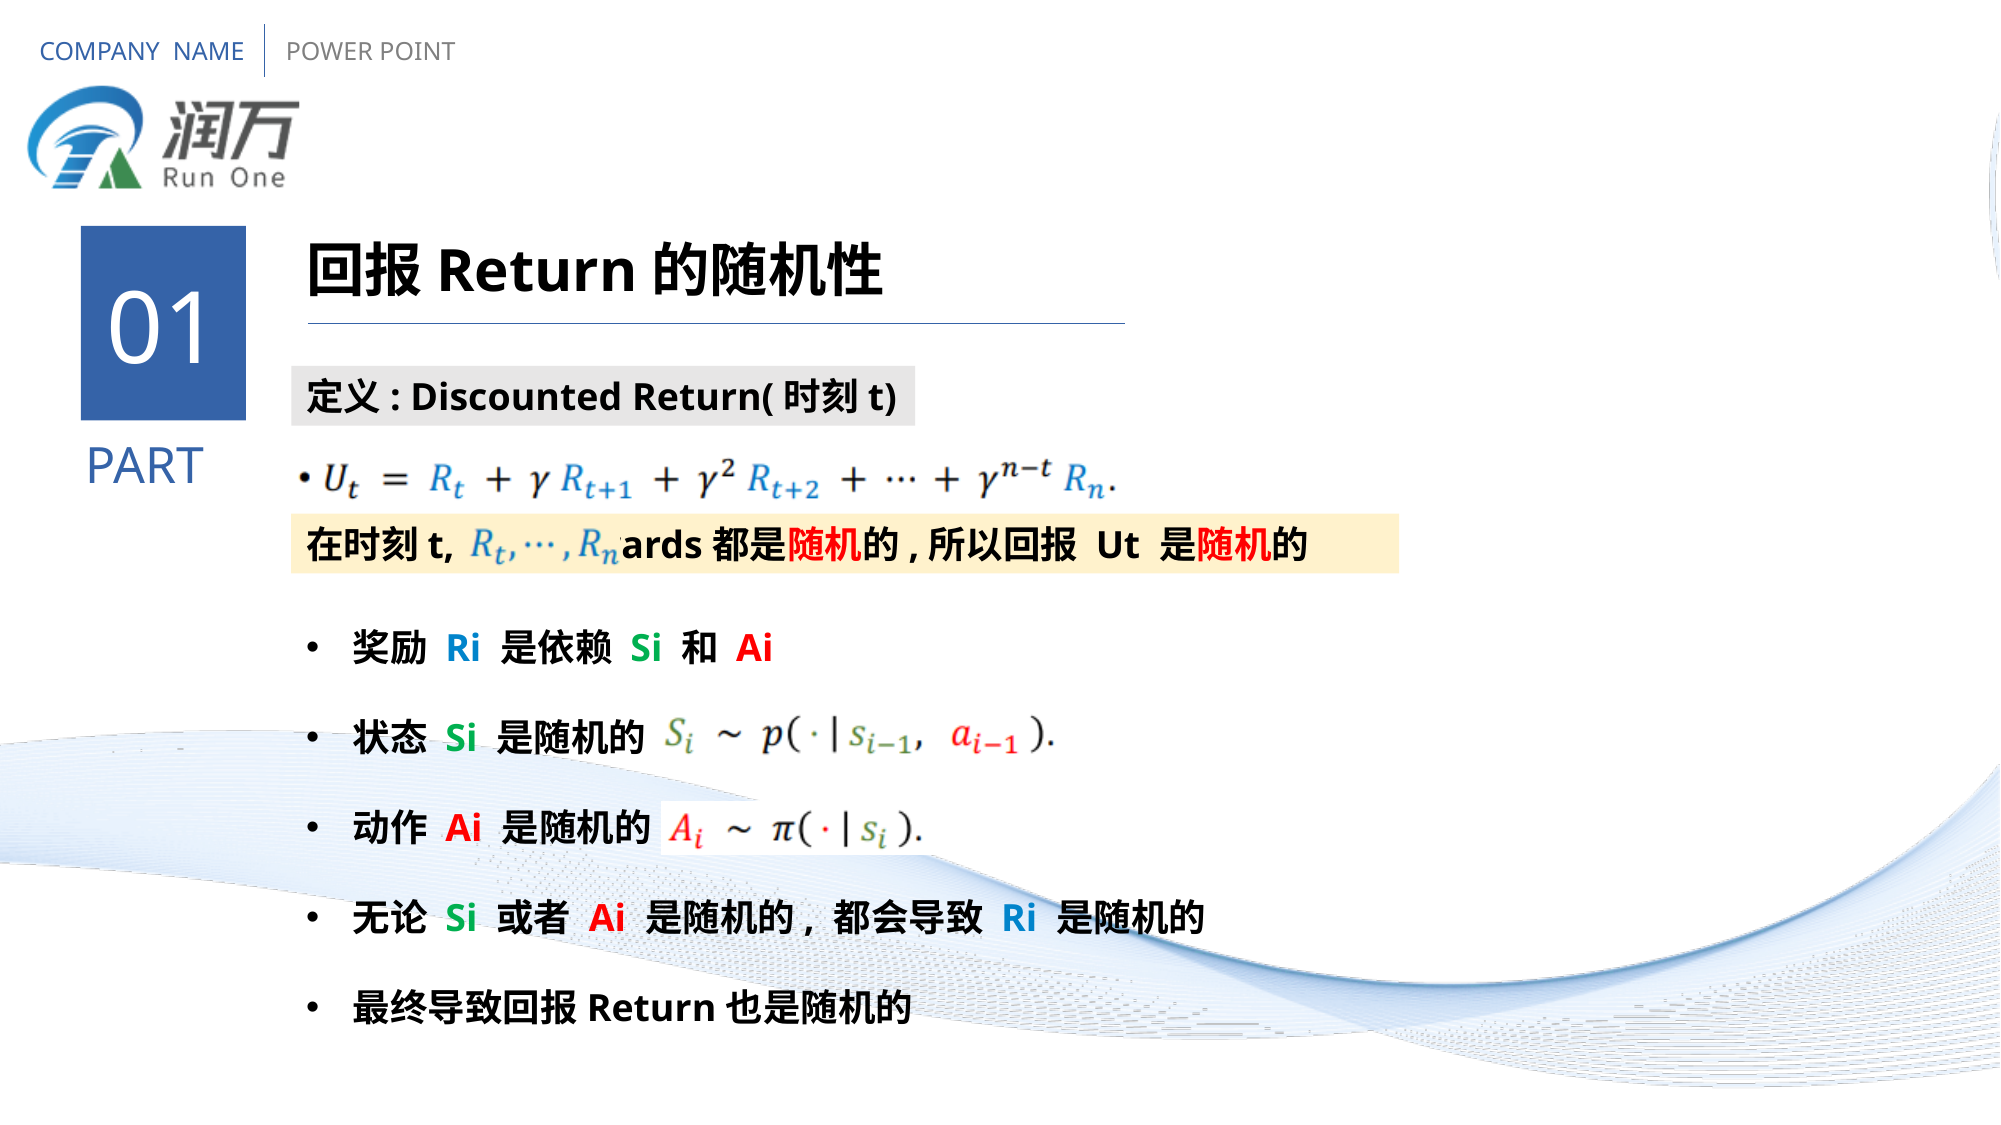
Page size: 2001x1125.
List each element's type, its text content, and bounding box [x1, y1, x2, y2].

text_box 回报Return的随机性 [291, 226, 1379, 311]
picture [0, 0, 2000, 1125]
text_box 在时刻t, rewards都是随机的,所以回报 Ut 是随机的 [291, 513, 1400, 574]
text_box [70, 240, 256, 503]
text_box 奖励 Ri 是依赖 Si 和 Ai 状态 Si 是随机的 动作 Ai 是随机的 无论 Si 或者 Ai 是随机的, 都会导致 Ri 是随机的 最终导致回报Return也是随机的 [291, 616, 1542, 1037]
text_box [19, 24, 474, 77]
text_box 定义: Discounted Return(时刻t) [291, 365, 916, 426]
